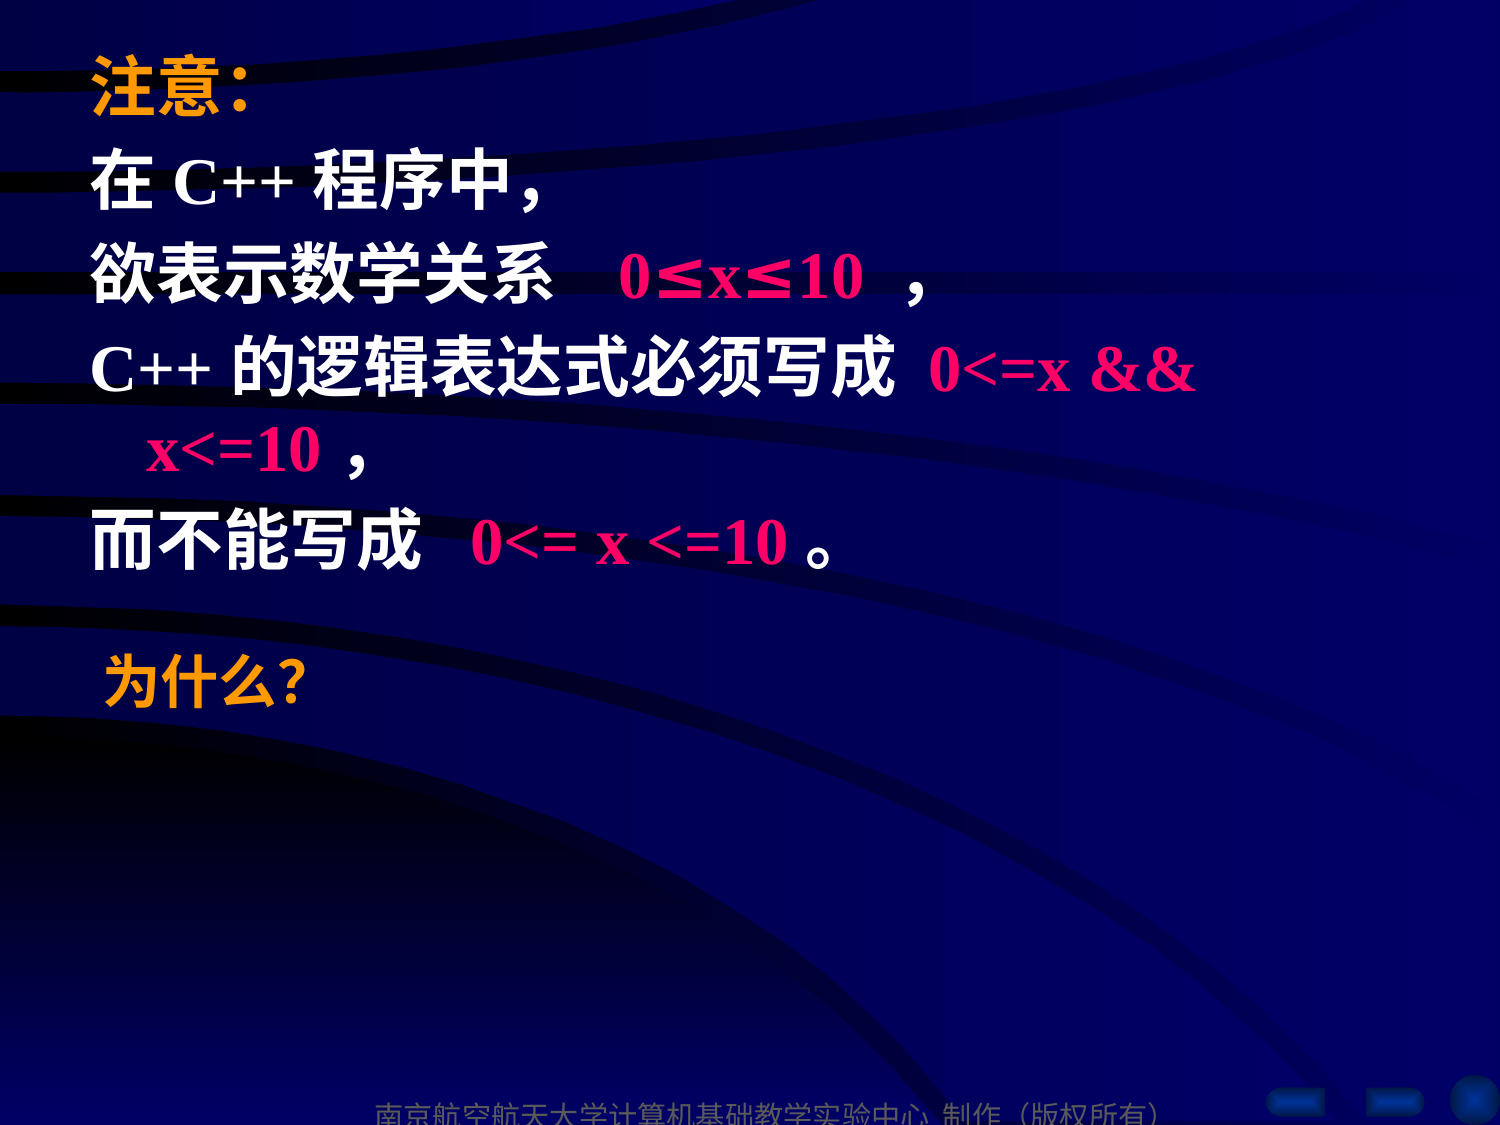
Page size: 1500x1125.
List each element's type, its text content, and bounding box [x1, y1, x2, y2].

text_box 为什么？ [87, 637, 763, 838]
text_box 注意： 在C++程序中， 欲表示数学关系 0≤x≤10 ， C++的逻辑表达式必须写成 0<=x && x<=10， 而不能写成 0<= x <=10。 [75, 37, 1450, 588]
